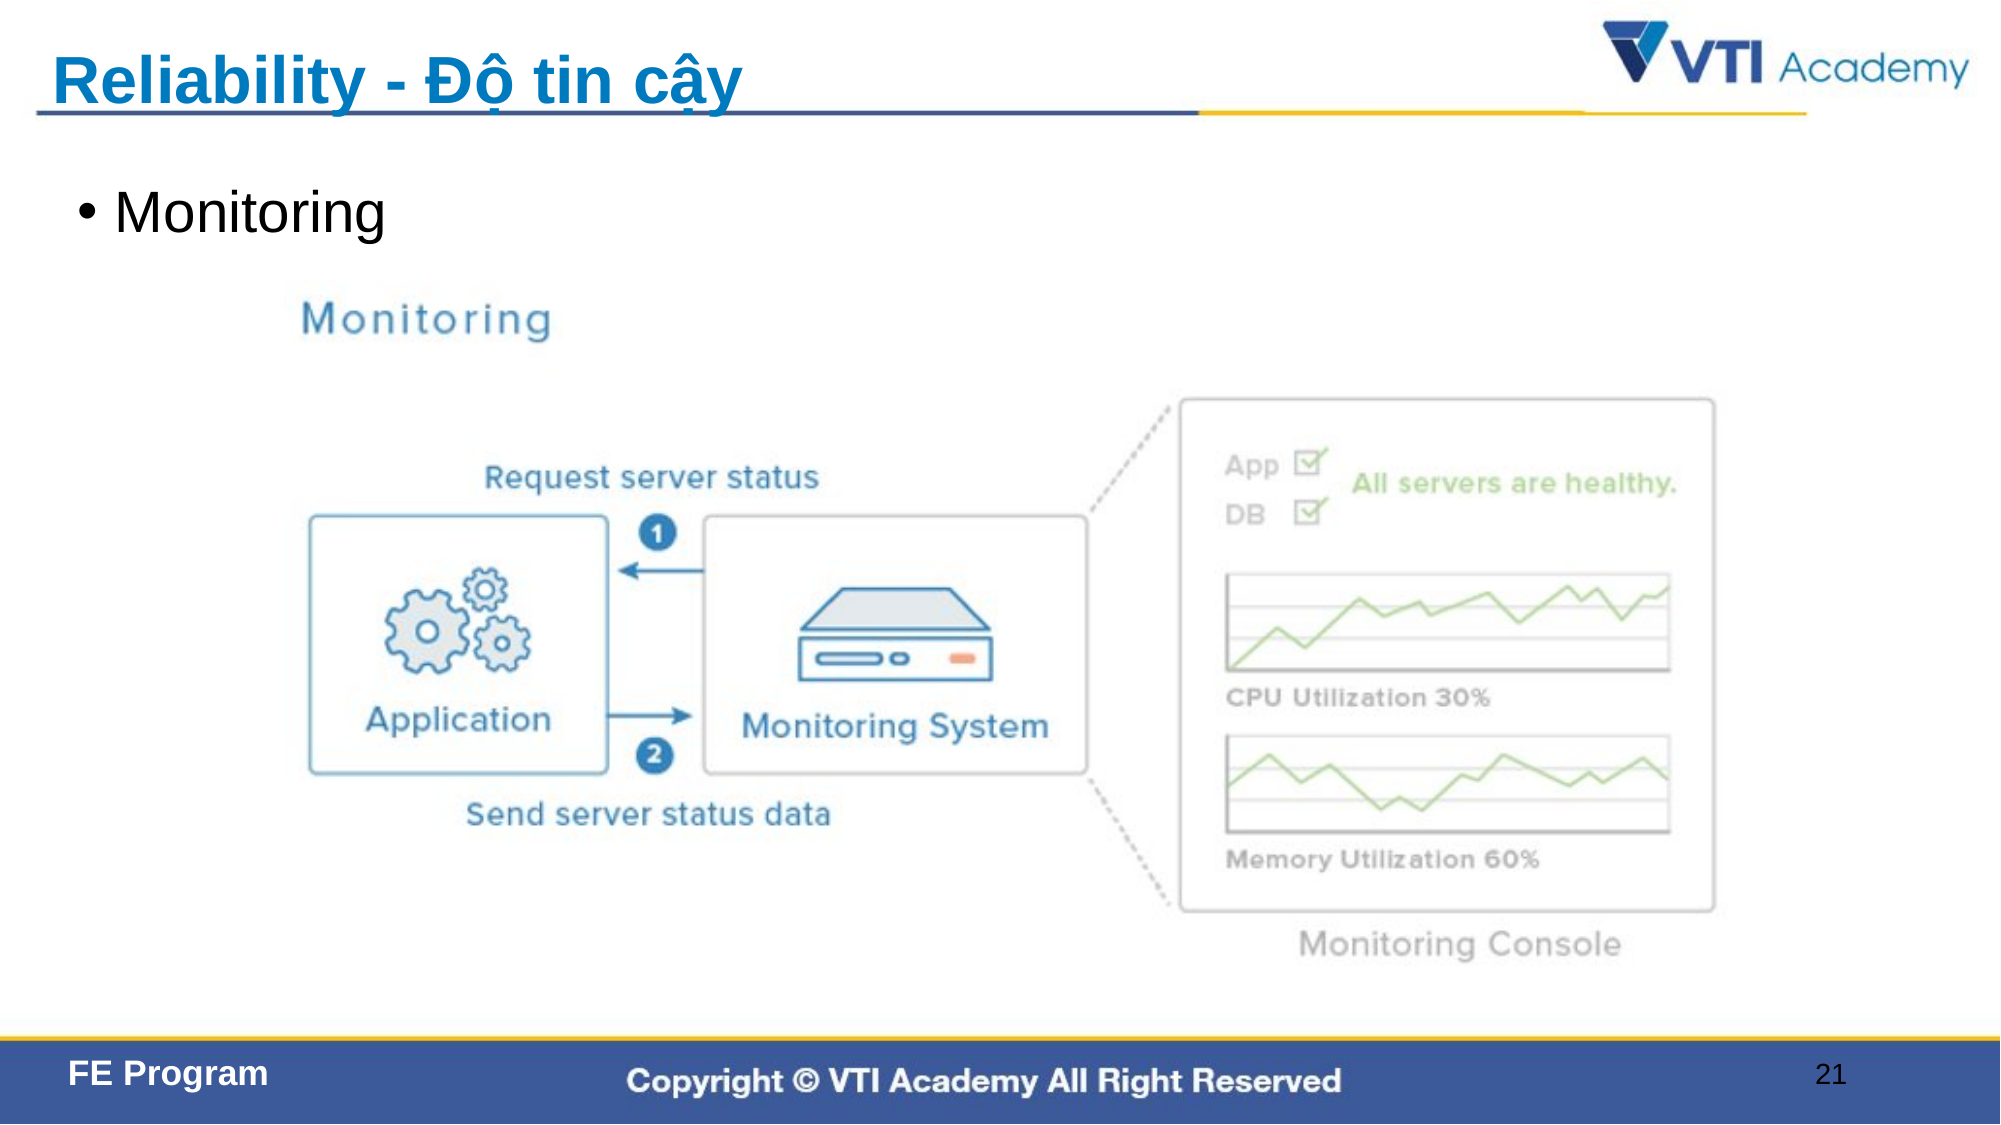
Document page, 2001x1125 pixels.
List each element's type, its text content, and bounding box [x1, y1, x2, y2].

slide_number 21 [1412, 1042, 1863, 1103]
picture [0, 1, 2000, 1124]
list Monitoring [62, 174, 1788, 889]
title Reliability - Độ tin cậy [37, 37, 1763, 127]
